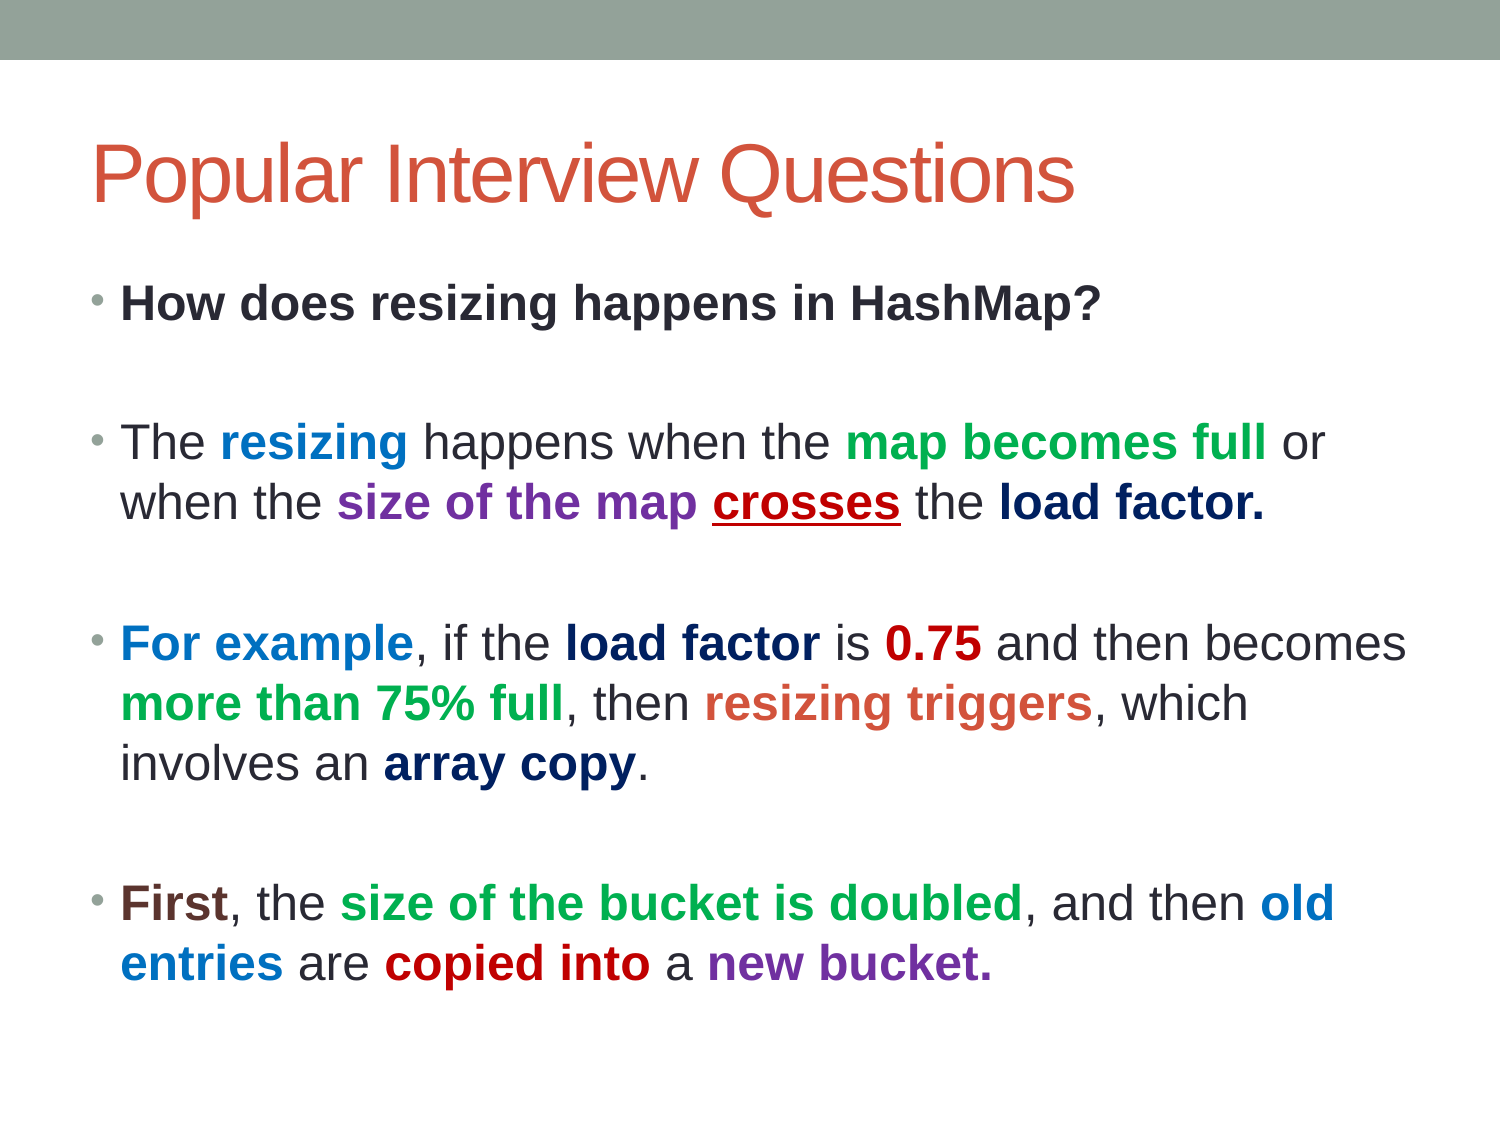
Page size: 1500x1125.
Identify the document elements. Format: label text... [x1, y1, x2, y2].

list How does resizing happens in HashMap? The resizing happens when the map becomes full or when the size of the map crosses the load factor. For example, if the load factor is 0.75 and then becomes more than 75% full, then resizing triggers, which involves an array copy. First, the size of the bucket is doubled, and then old entries are copied into a new bucket. [75, 262, 1425, 1063]
title Popular Interview Questions [75, 87, 1425, 250]
